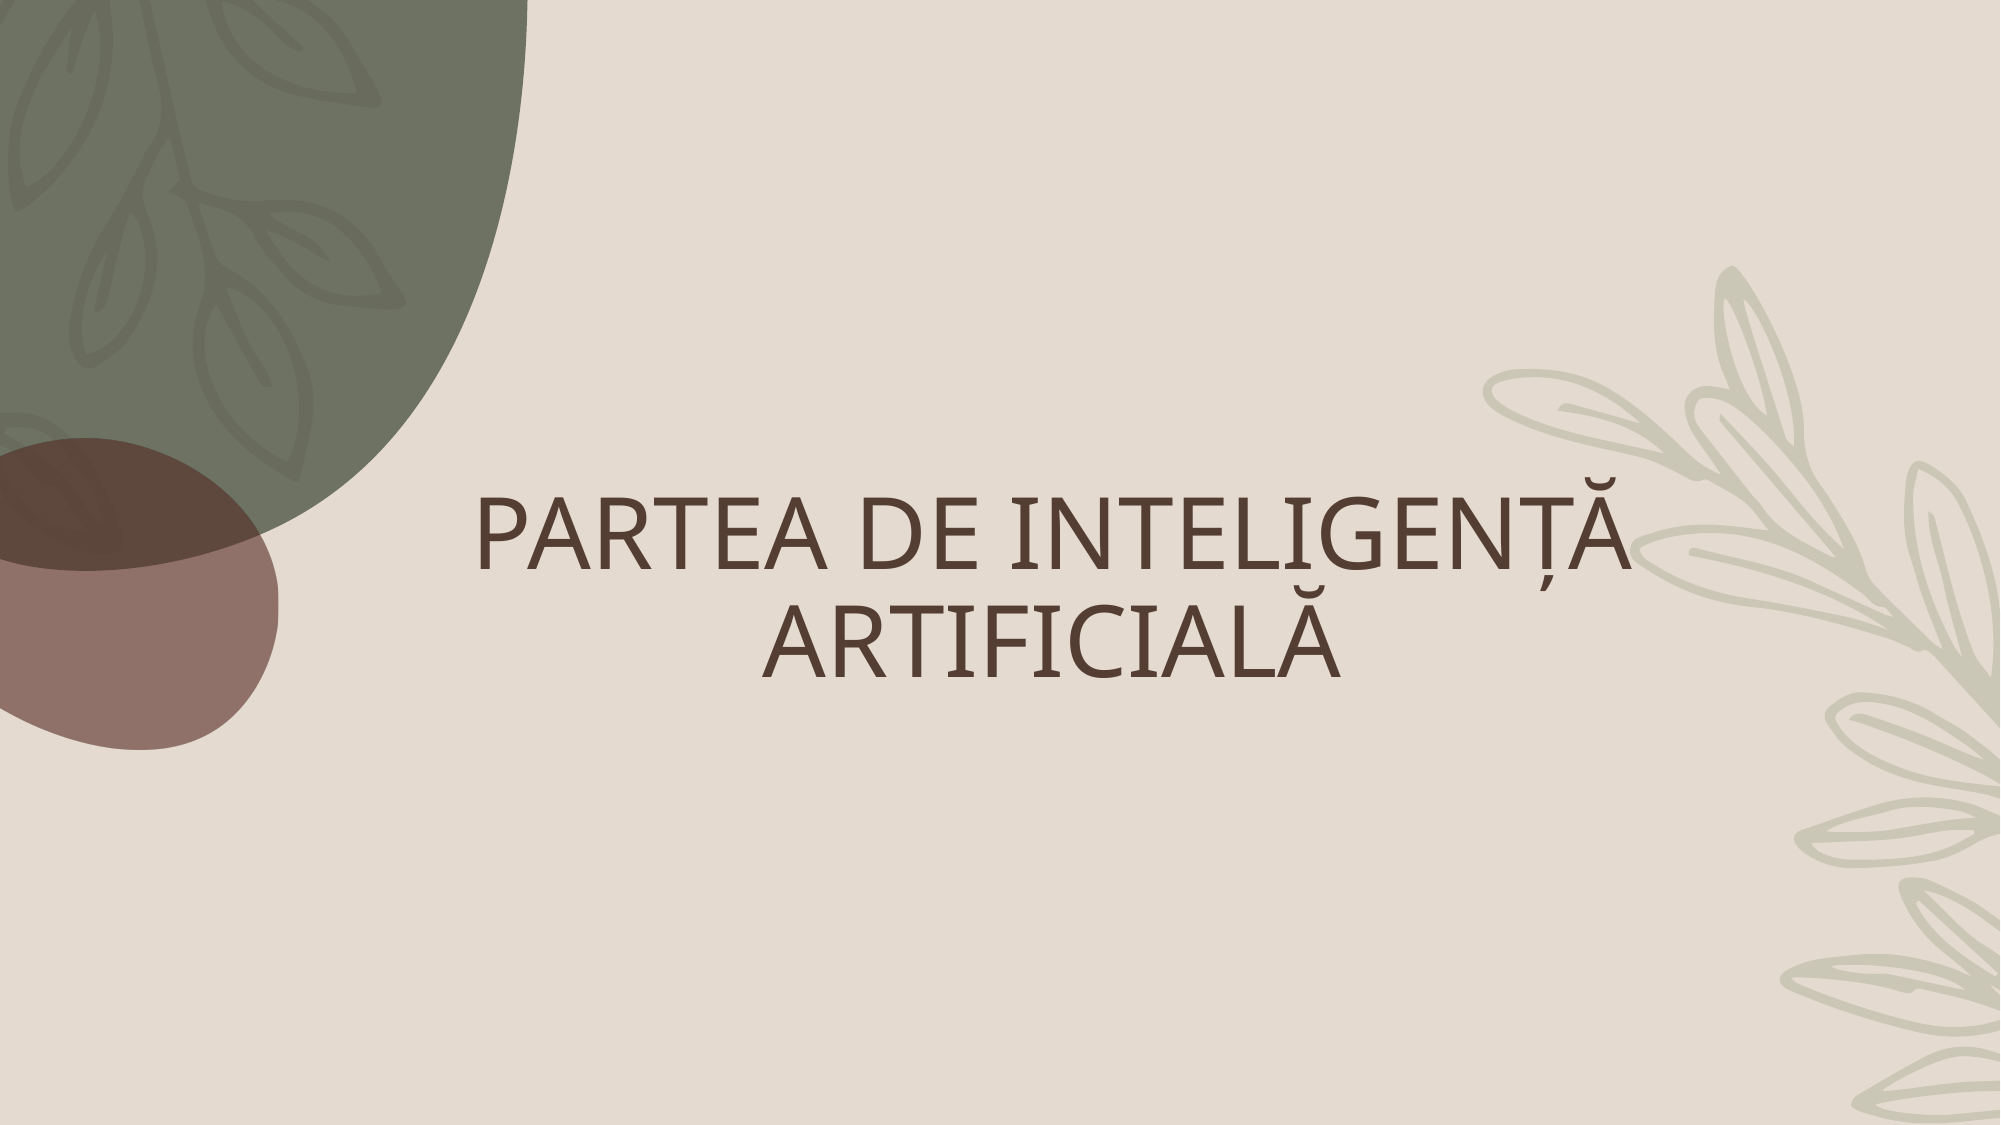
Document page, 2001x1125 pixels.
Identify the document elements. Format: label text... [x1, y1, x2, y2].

title PARTEA DE INTELIGENȚĂ ARTIFICIALĂ [202, 240, 1903, 707]
picture [0, 438, 279, 750]
